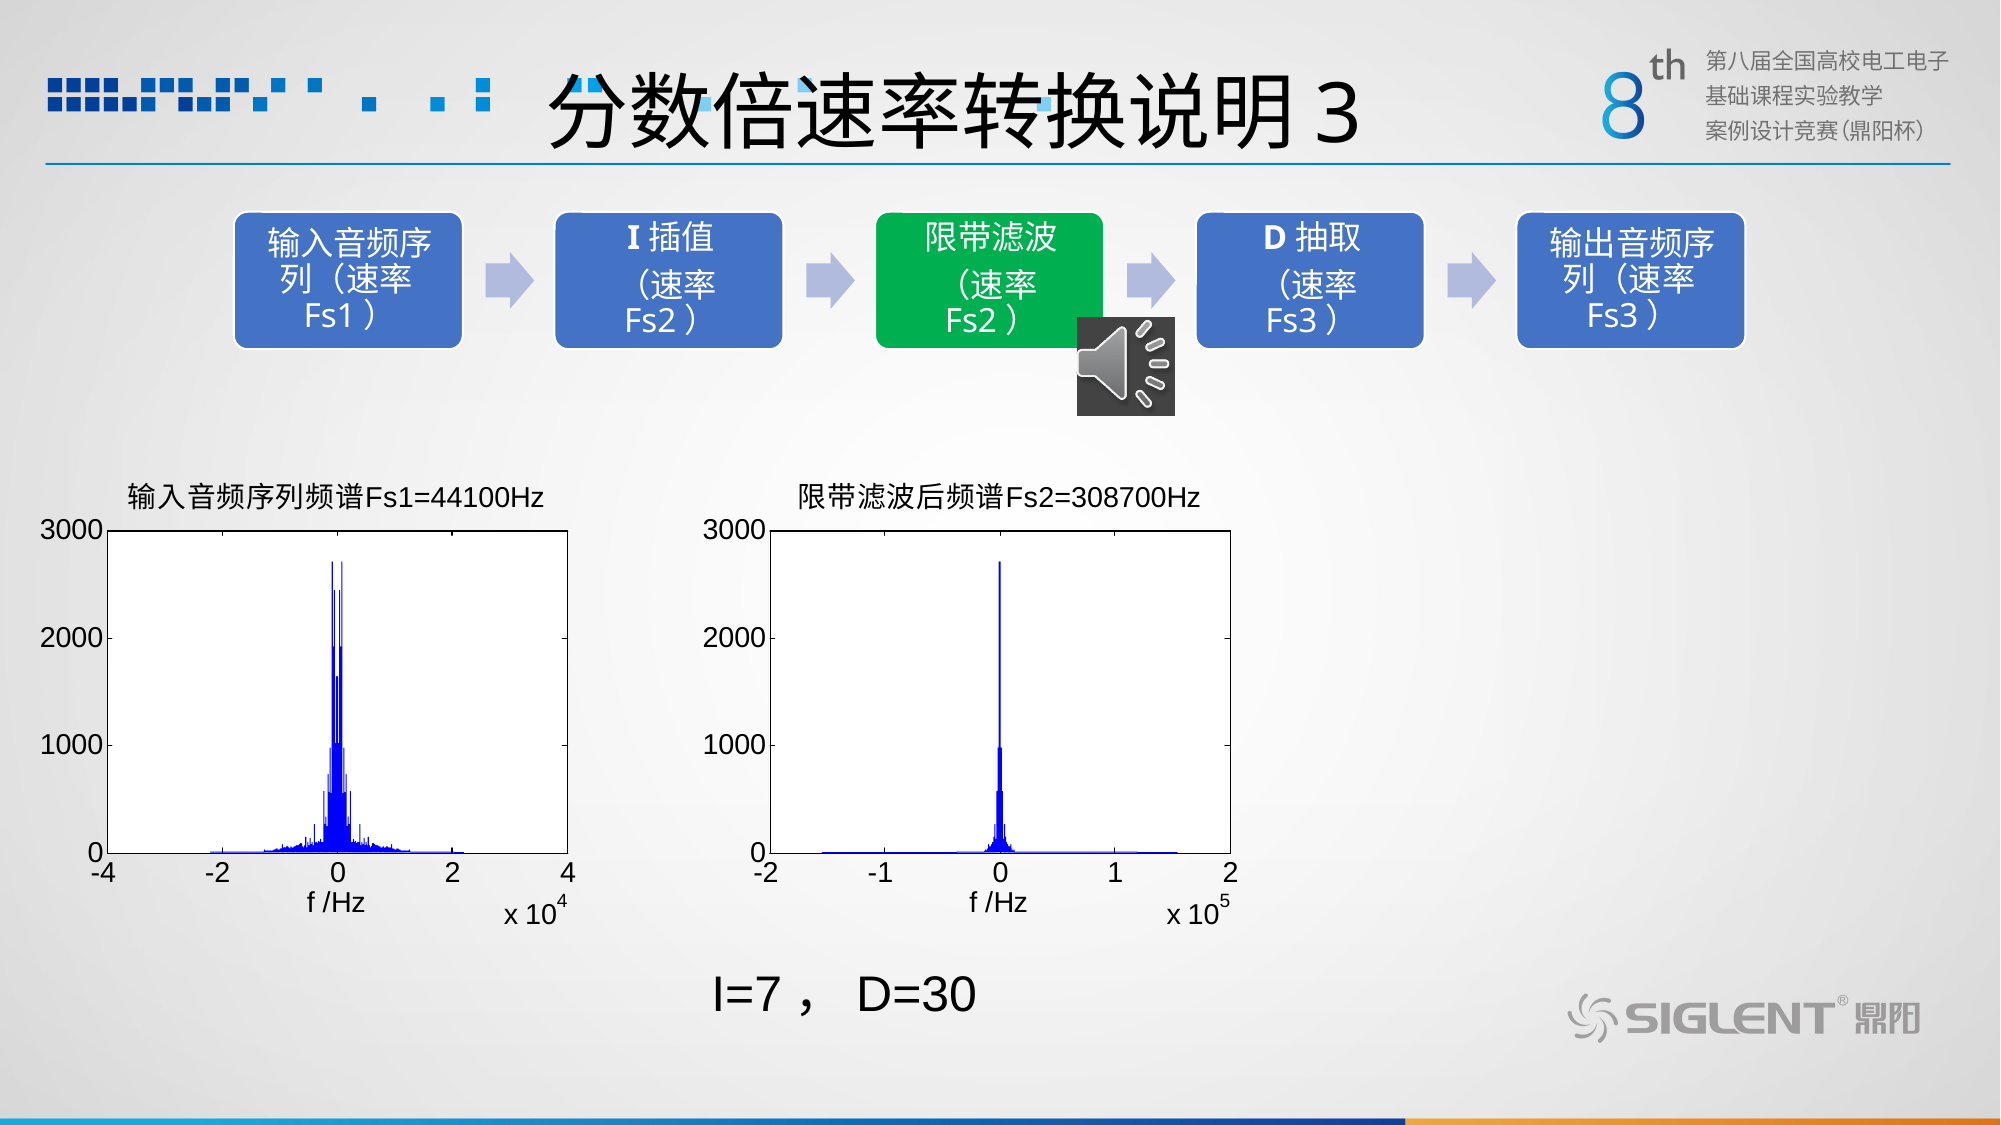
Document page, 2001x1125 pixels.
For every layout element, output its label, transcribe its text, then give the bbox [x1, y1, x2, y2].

picture [0, 0, 2001, 1125]
text_box I=7，D=30 [696, 954, 1086, 1030]
text_box 分数倍速率转换说明3 [530, 51, 1377, 167]
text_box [232, 167, 1747, 393]
